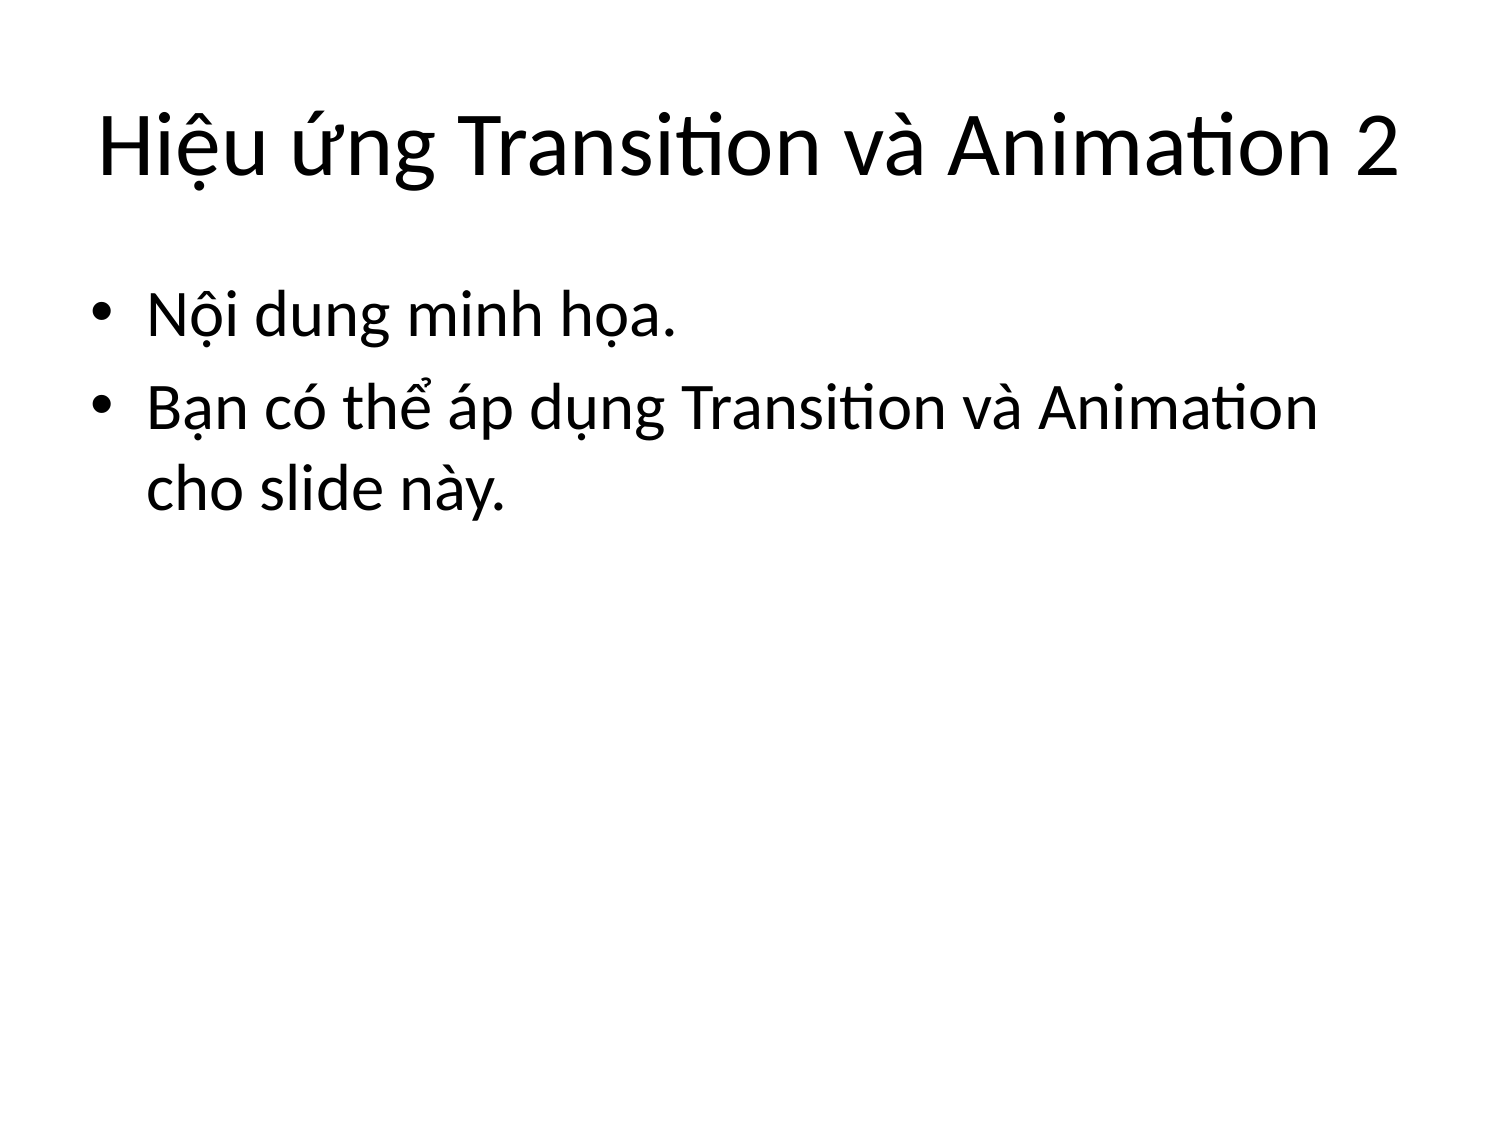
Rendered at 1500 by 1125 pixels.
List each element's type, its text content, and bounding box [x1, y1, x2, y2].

list Nội dung minh họa. Bạn có thể áp dụng Transition và Animation cho slide này. [75, 262, 1425, 1005]
title Hiệu ứng Transition và Animation 2 [75, 45, 1425, 233]
